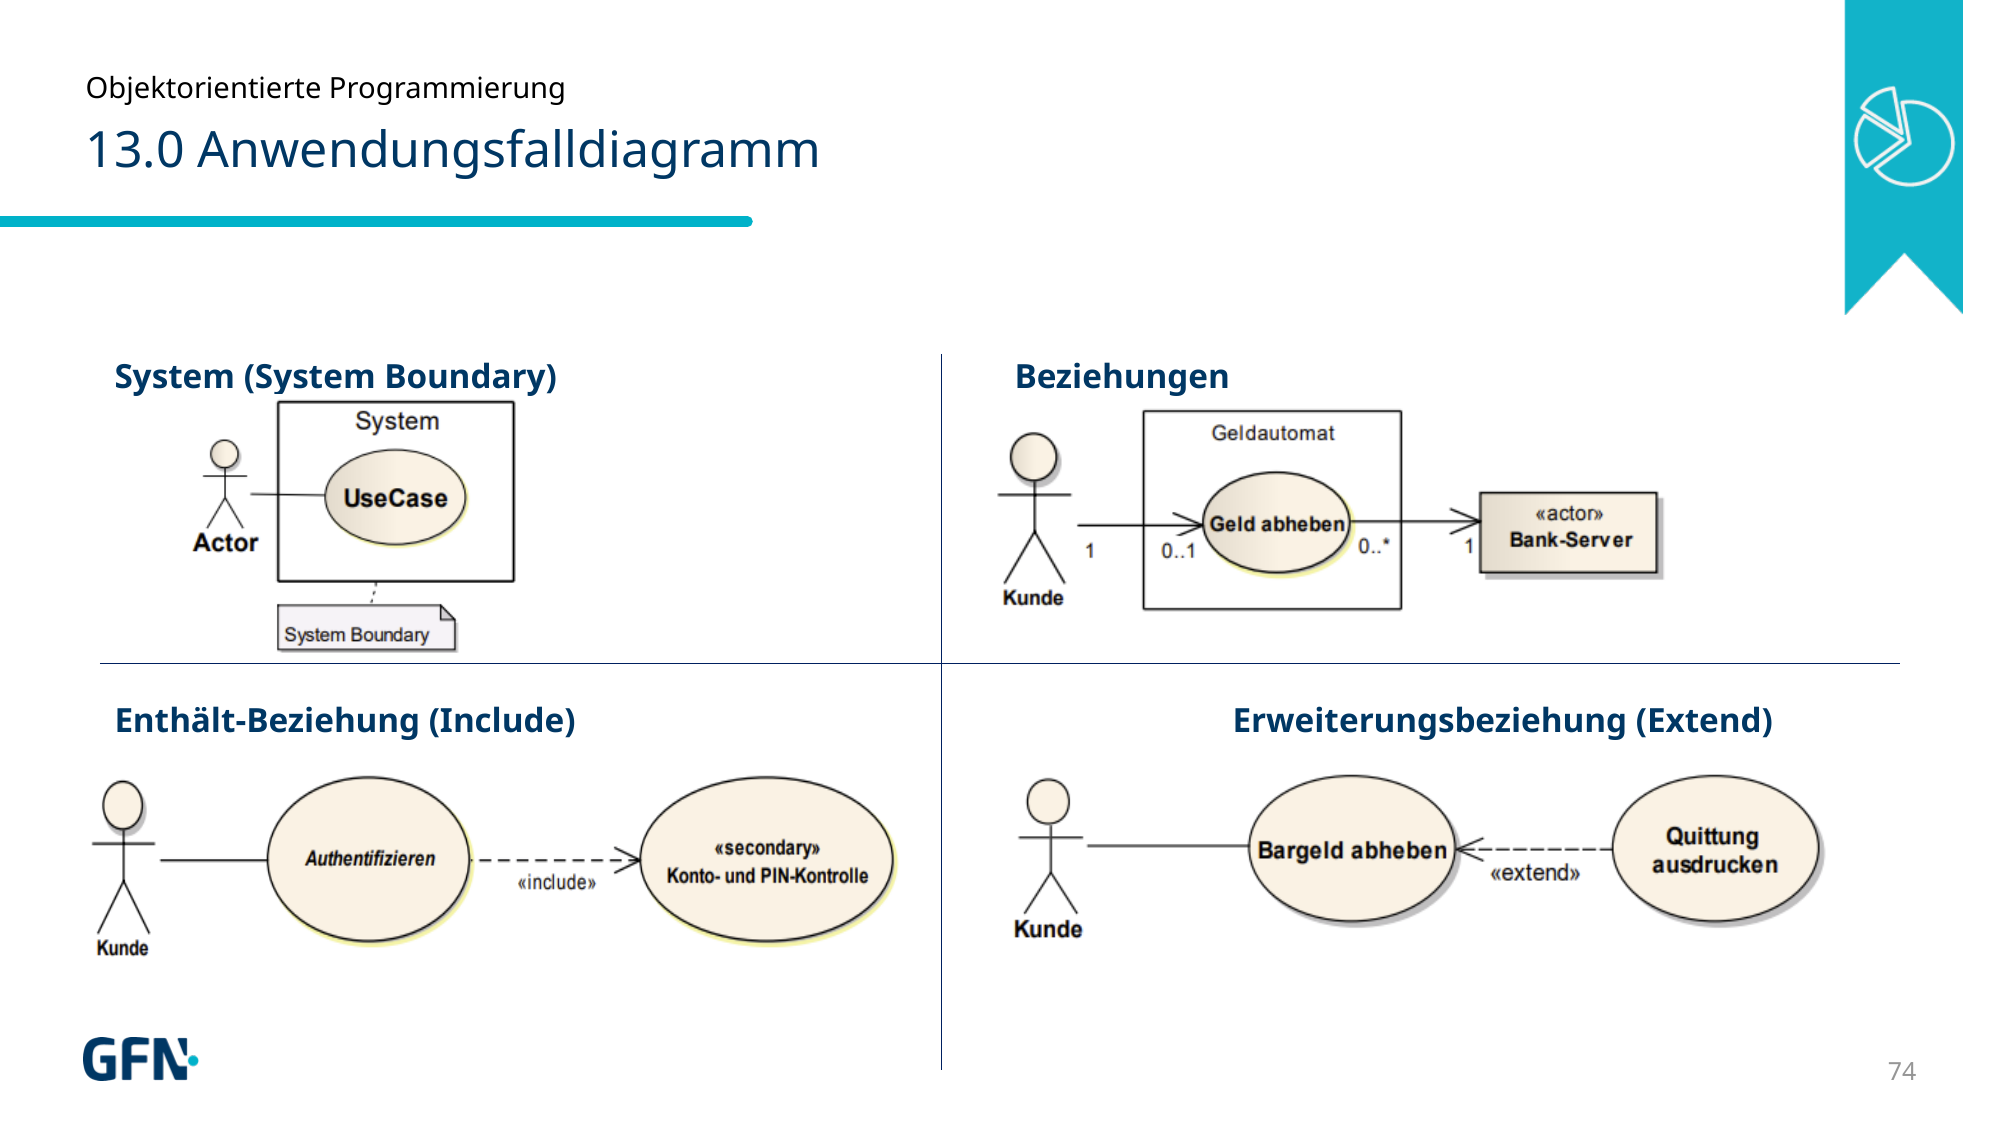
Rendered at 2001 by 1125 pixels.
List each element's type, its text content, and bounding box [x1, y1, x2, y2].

text_box System (System Boundary) Beziehungen Enthält-Beziehung (Include) Erweiterungsbeziehung (Extend) [942, 664, 1900, 1022]
list Objektorientierte Programmierung [85, 62, 1834, 105]
slide_number 74 [1749, 1042, 1917, 1103]
list 13.0 Anwendungsfalldiagramm [85, 105, 1844, 178]
picture [69, 770, 909, 968]
picture [1844, 0, 1963, 315]
picture [979, 398, 1676, 624]
text_box System (System Boundary) Beziehungen Enthält-Beziehung (Include) Erweiterungsbeziehung (Extend) [99, 664, 941, 1022]
picture [83, 1037, 199, 1081]
text_box System (System Boundary) Beziehungen Enthält-Beziehung (Include) Erweiterungsbeziehung (Extend) [99, 340, 1900, 663]
picture [186, 394, 523, 663]
picture [999, 761, 1839, 947]
